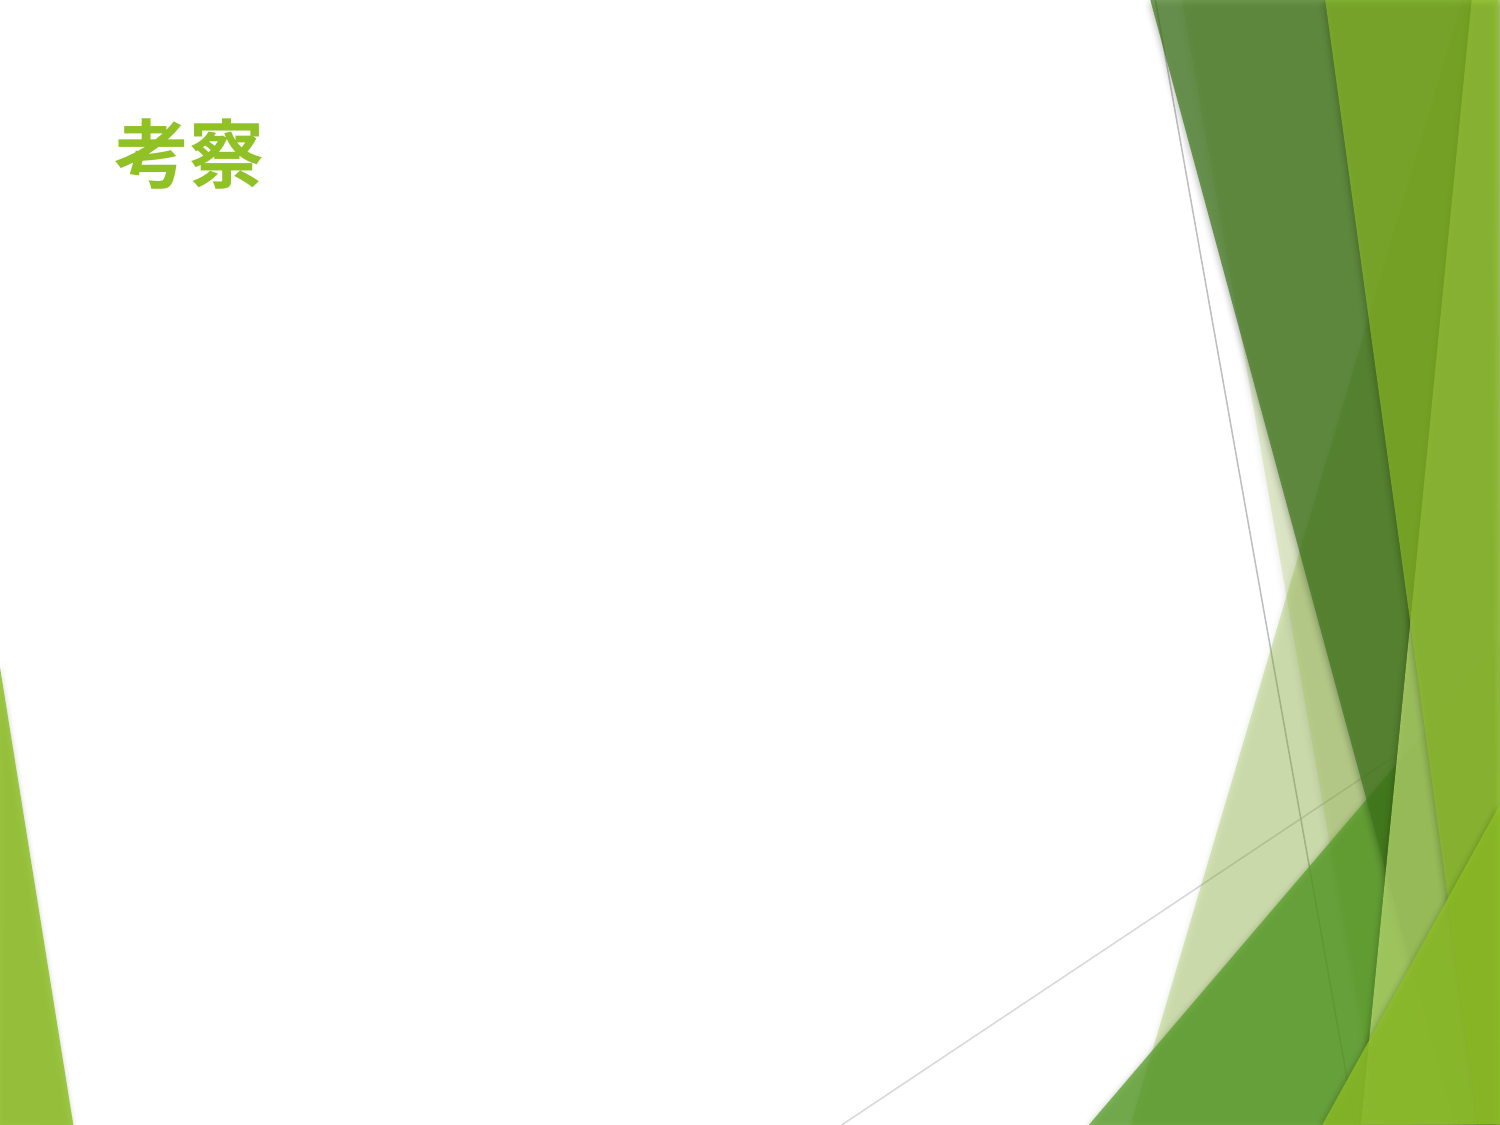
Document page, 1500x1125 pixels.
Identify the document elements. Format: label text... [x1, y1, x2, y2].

title 考察 [99, 99, 1142, 317]
